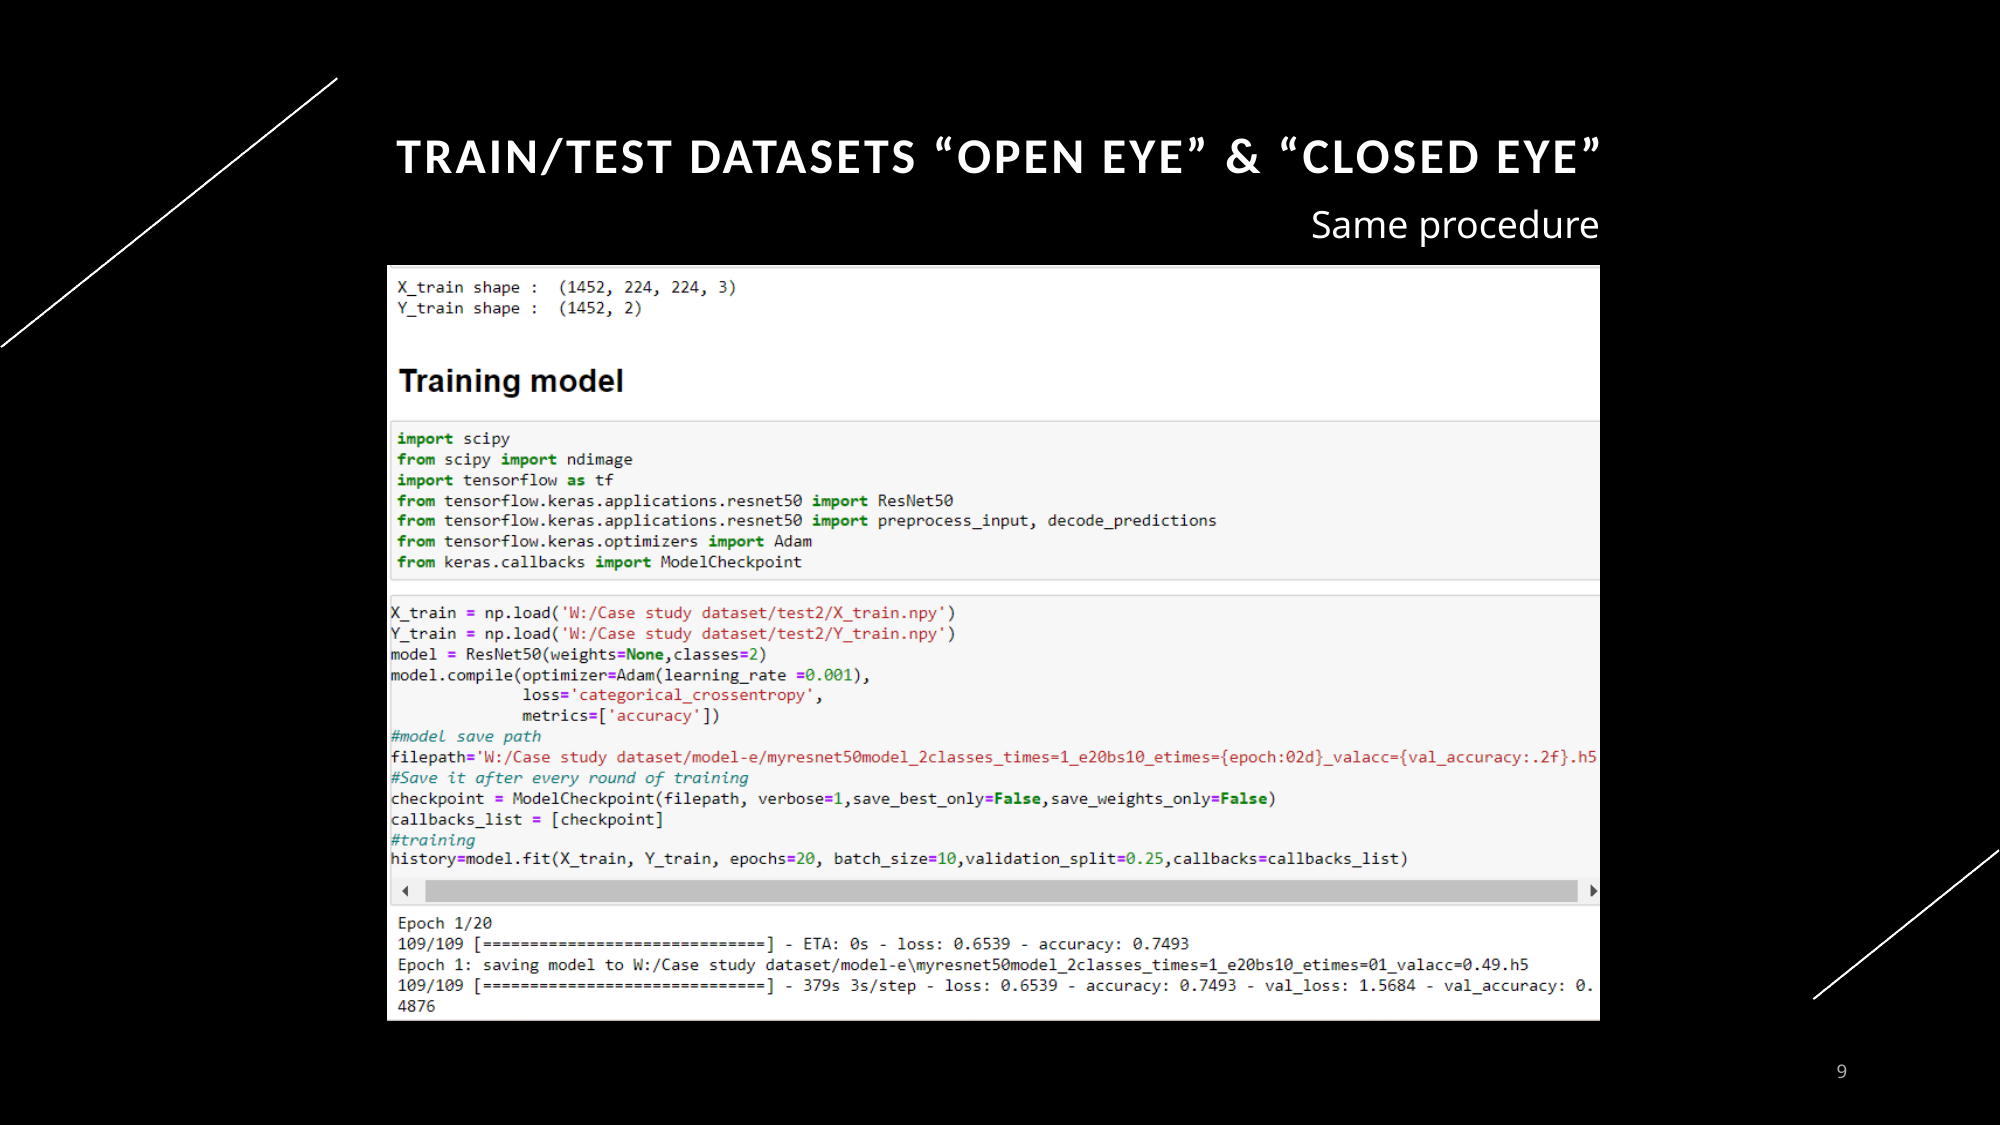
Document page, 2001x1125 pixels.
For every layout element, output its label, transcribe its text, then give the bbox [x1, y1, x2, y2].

slide_number 9 [1412, 1042, 1863, 1103]
text_box Same procedure [1296, 194, 1747, 254]
picture [387, 265, 1600, 1021]
title Train/Test Datasets “OPEN EYE” & “CLOSED EYE” [309, 48, 1691, 266]
picture [0, 77, 338, 348]
picture [1812, 849, 2000, 1000]
